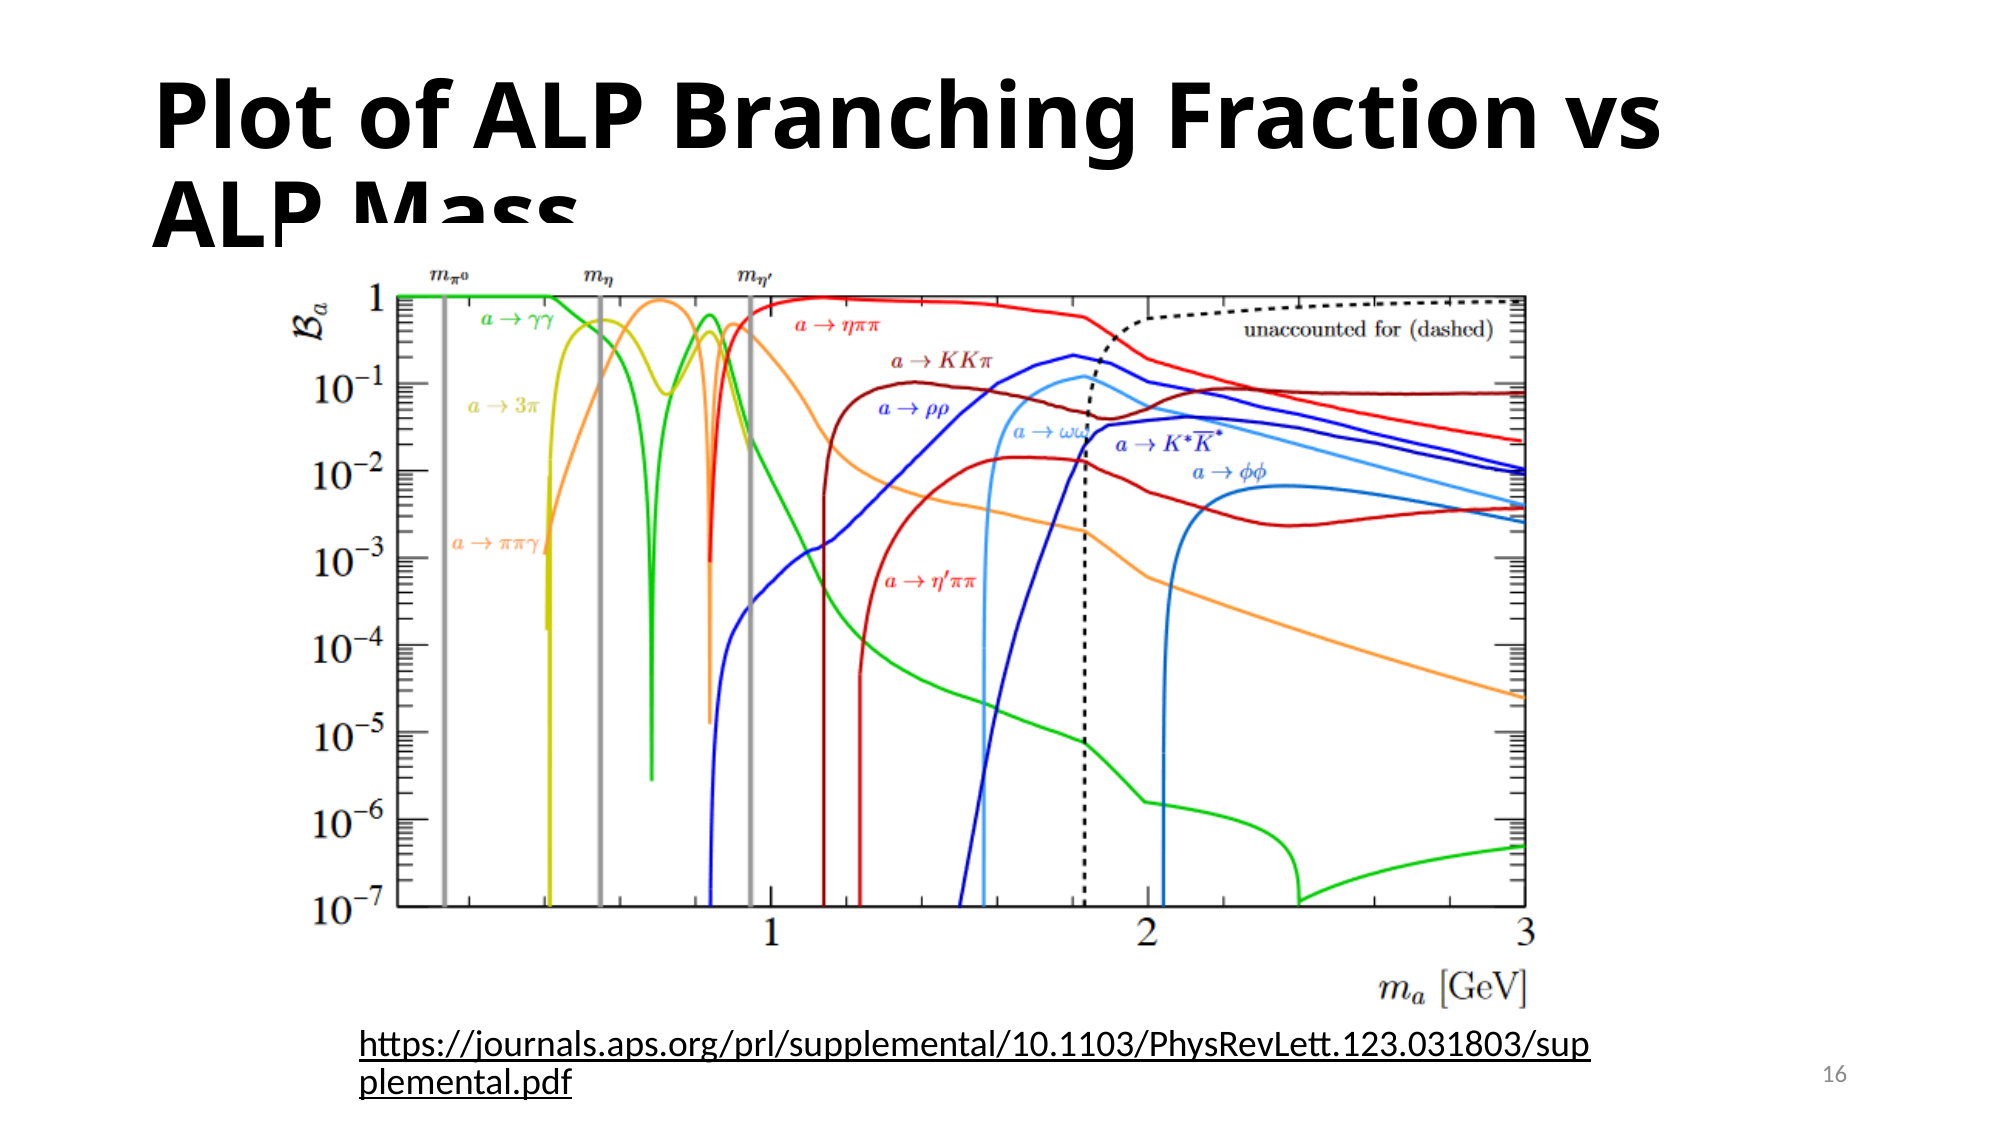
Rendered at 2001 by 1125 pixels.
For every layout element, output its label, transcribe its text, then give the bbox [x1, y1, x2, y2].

title Plot of ALP Branching Fraction vs ALP Mass [137, 59, 1863, 278]
slide_number 16 [1609, 1042, 1863, 1103]
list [282, 223, 1638, 1029]
text_box https://journals.aps.org/prl/supplemental/10.1103/PhysRevLett.123.031803/supplemental.pdf [343, 1029, 1609, 1117]
